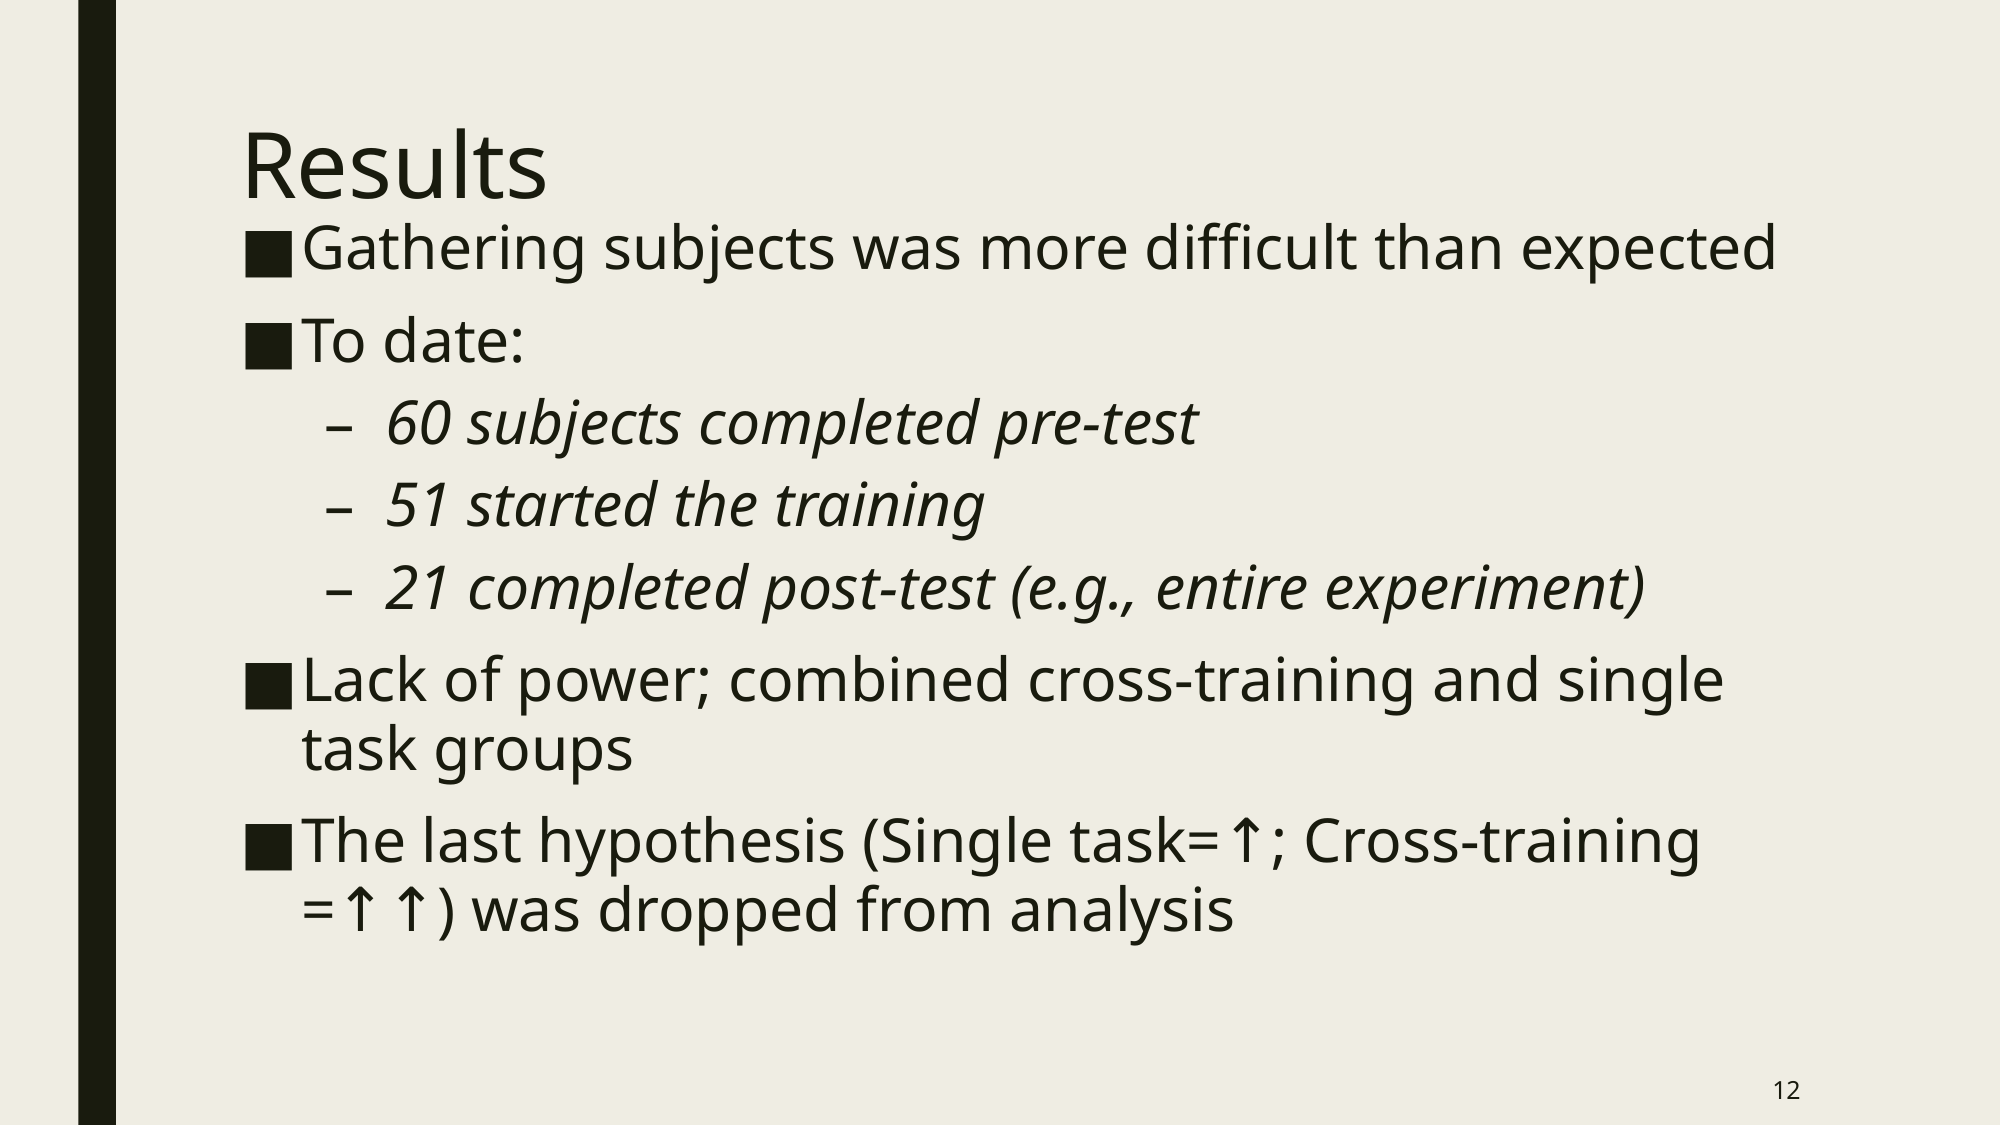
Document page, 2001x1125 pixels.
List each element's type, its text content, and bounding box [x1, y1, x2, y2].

title Results [225, 112, 1800, 207]
list Gathering subjects was more difficult than expected To date: 60 subjects completed pre-test 51 started the training 21 completed post-test (e.g., entire experiment) Lack of power; combined cross-training and single task groups The last hypothesis (Single task=↑; Cross-training =↑↑) was dropped from analysis [225, 207, 1800, 963]
slide_number 12 [1553, 1058, 1816, 1125]
